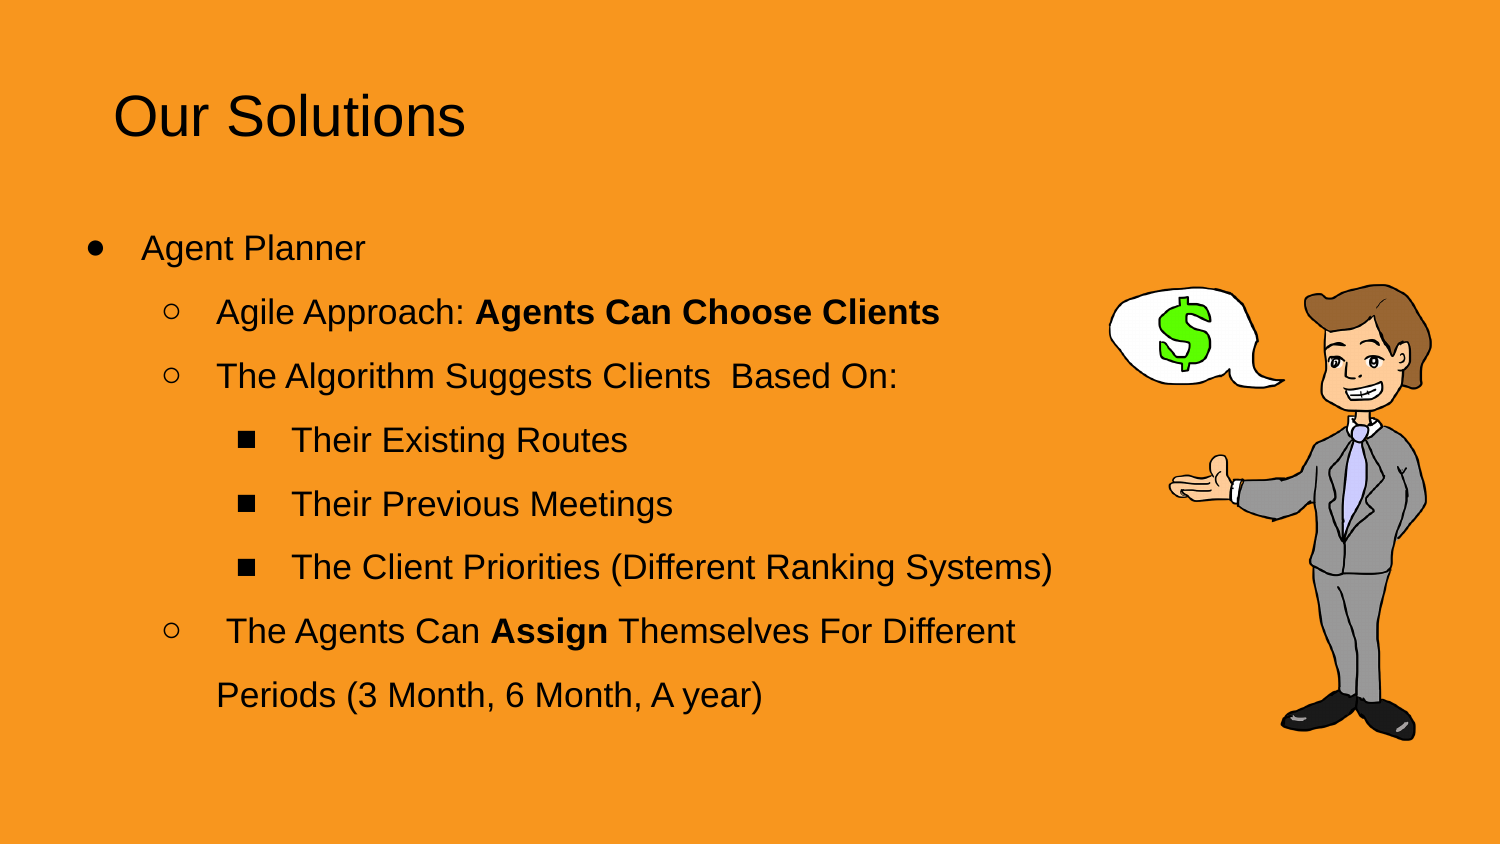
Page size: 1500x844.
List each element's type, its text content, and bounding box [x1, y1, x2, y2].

list Agent Planner Agile Approach: Agents Can Choose Clients The Algorithm Suggests Clients Based On: Their Existing Routes Their Previous Meetings The Client Priorities (Different Ranking Systems) The Agents Can Assign Themselves For Different Periods (3 Month, 6 Month, A year) [51, 189, 1100, 750]
text_box Our Solutions [98, 45, 689, 181]
picture [1107, 228, 1480, 789]
